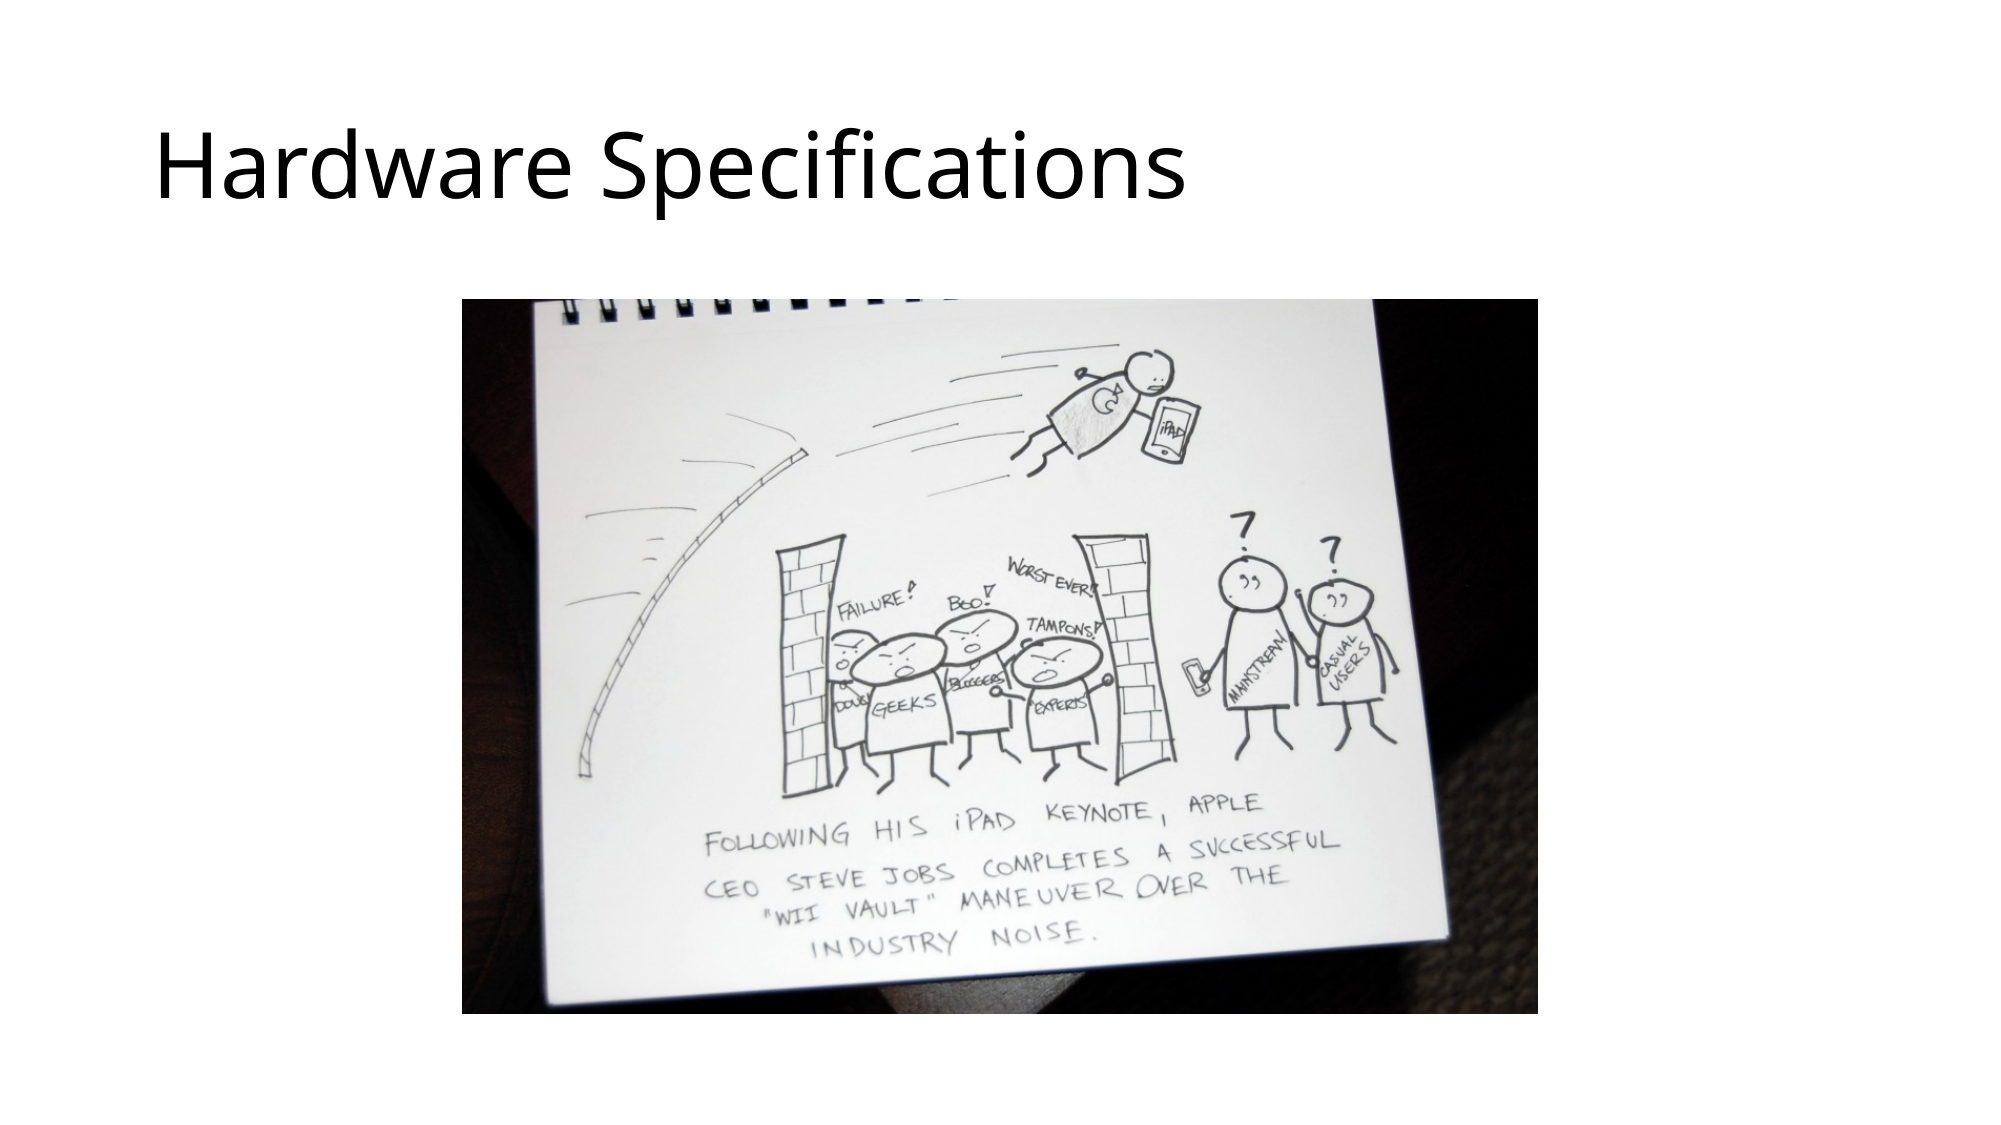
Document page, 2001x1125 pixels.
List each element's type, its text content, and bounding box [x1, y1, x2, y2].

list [462, 299, 1538, 1014]
title Hardware Specifications [137, 59, 1863, 278]
